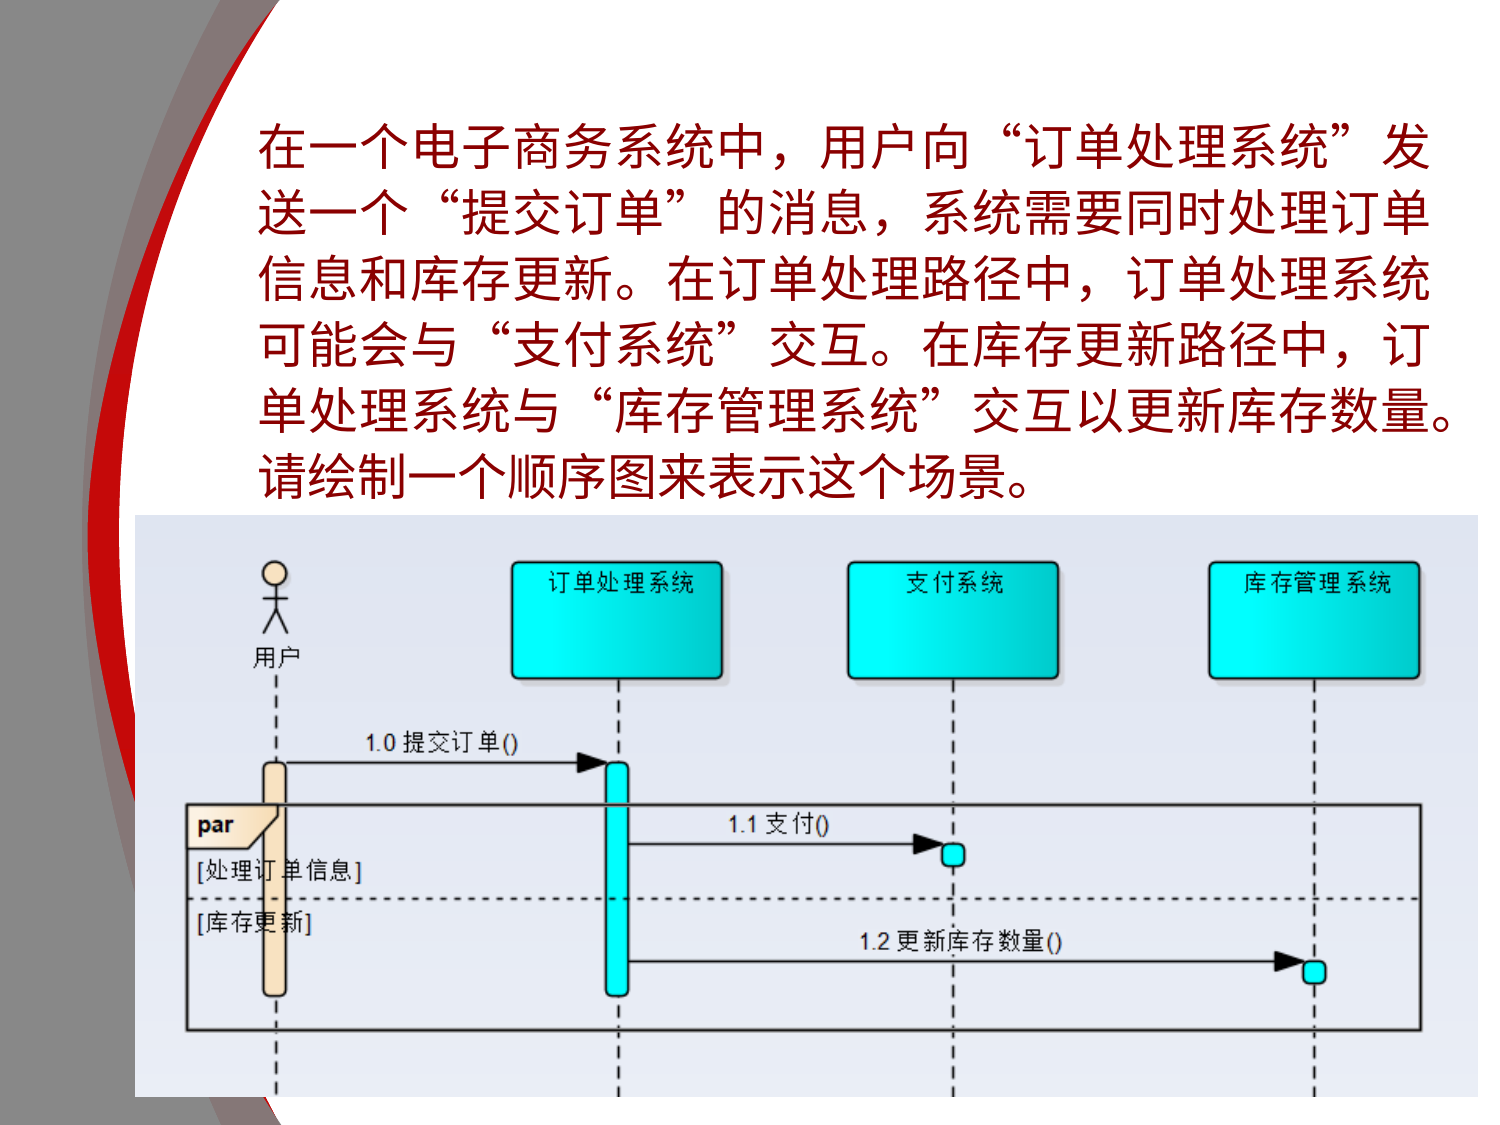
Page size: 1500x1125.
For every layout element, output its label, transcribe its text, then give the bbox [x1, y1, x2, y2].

list 在一个电子商务系统中，用户向“订单处理系统”发送一个“提交订单”的消息，系统需要同时处理订单信息和库存更新。在订单处理路径中，订单处理系统可能会与“支付系统”交互。在库存更新路径中，订单处理系统与“库存管理系统”交互以更新库存数量。请绘制一个顺序图来表示这个场景。 [242, 101, 1447, 515]
picture [135, 515, 1478, 1097]
